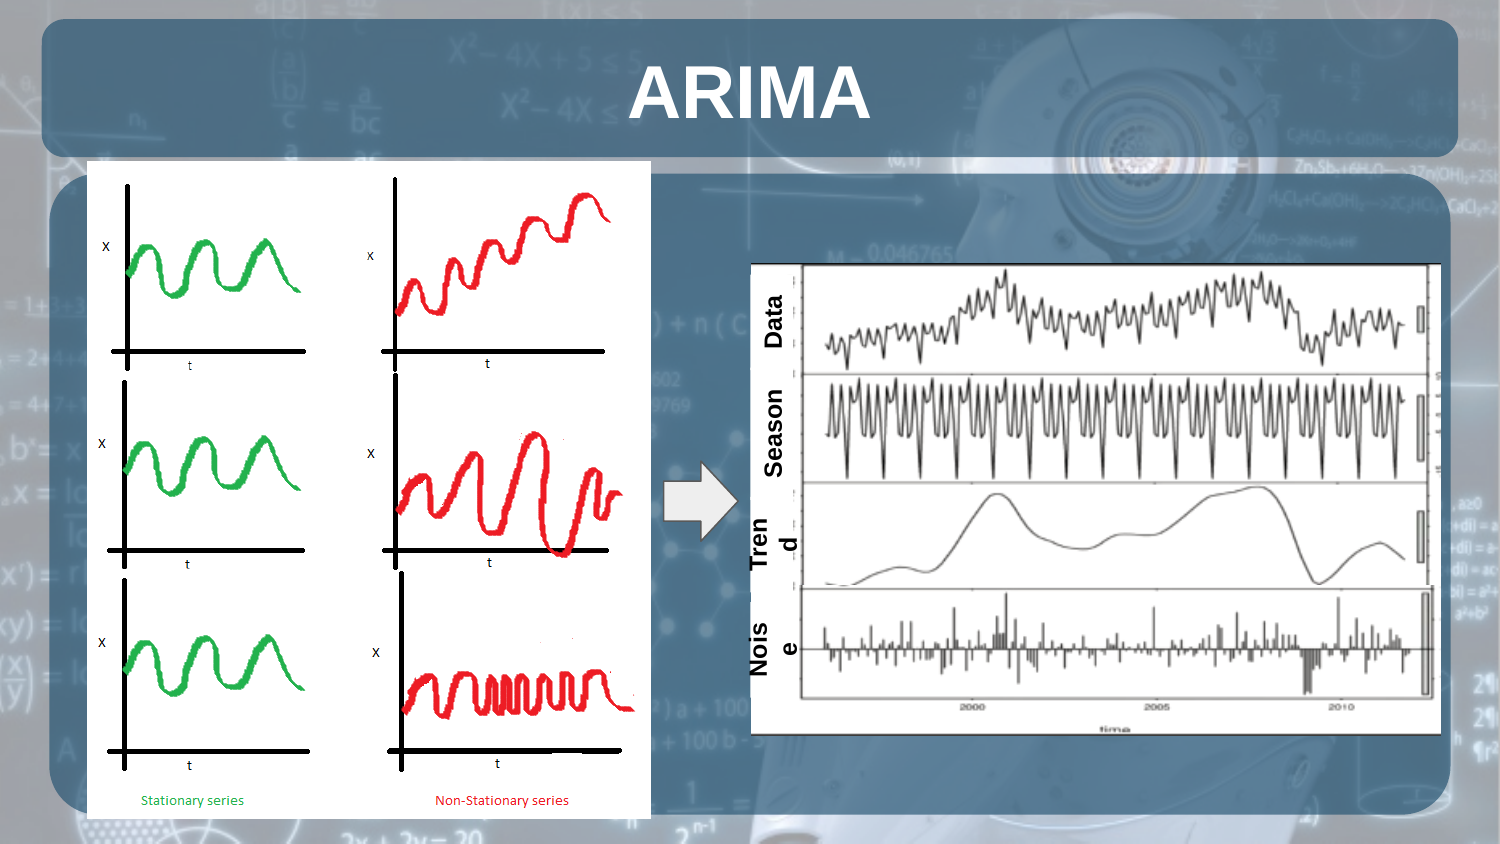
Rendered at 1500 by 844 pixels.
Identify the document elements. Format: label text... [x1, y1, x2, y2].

picture [0, 0, 1500, 844]
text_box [750, 263, 1442, 737]
text_box [663, 461, 739, 542]
title ARIMA [49, 43, 1451, 134]
